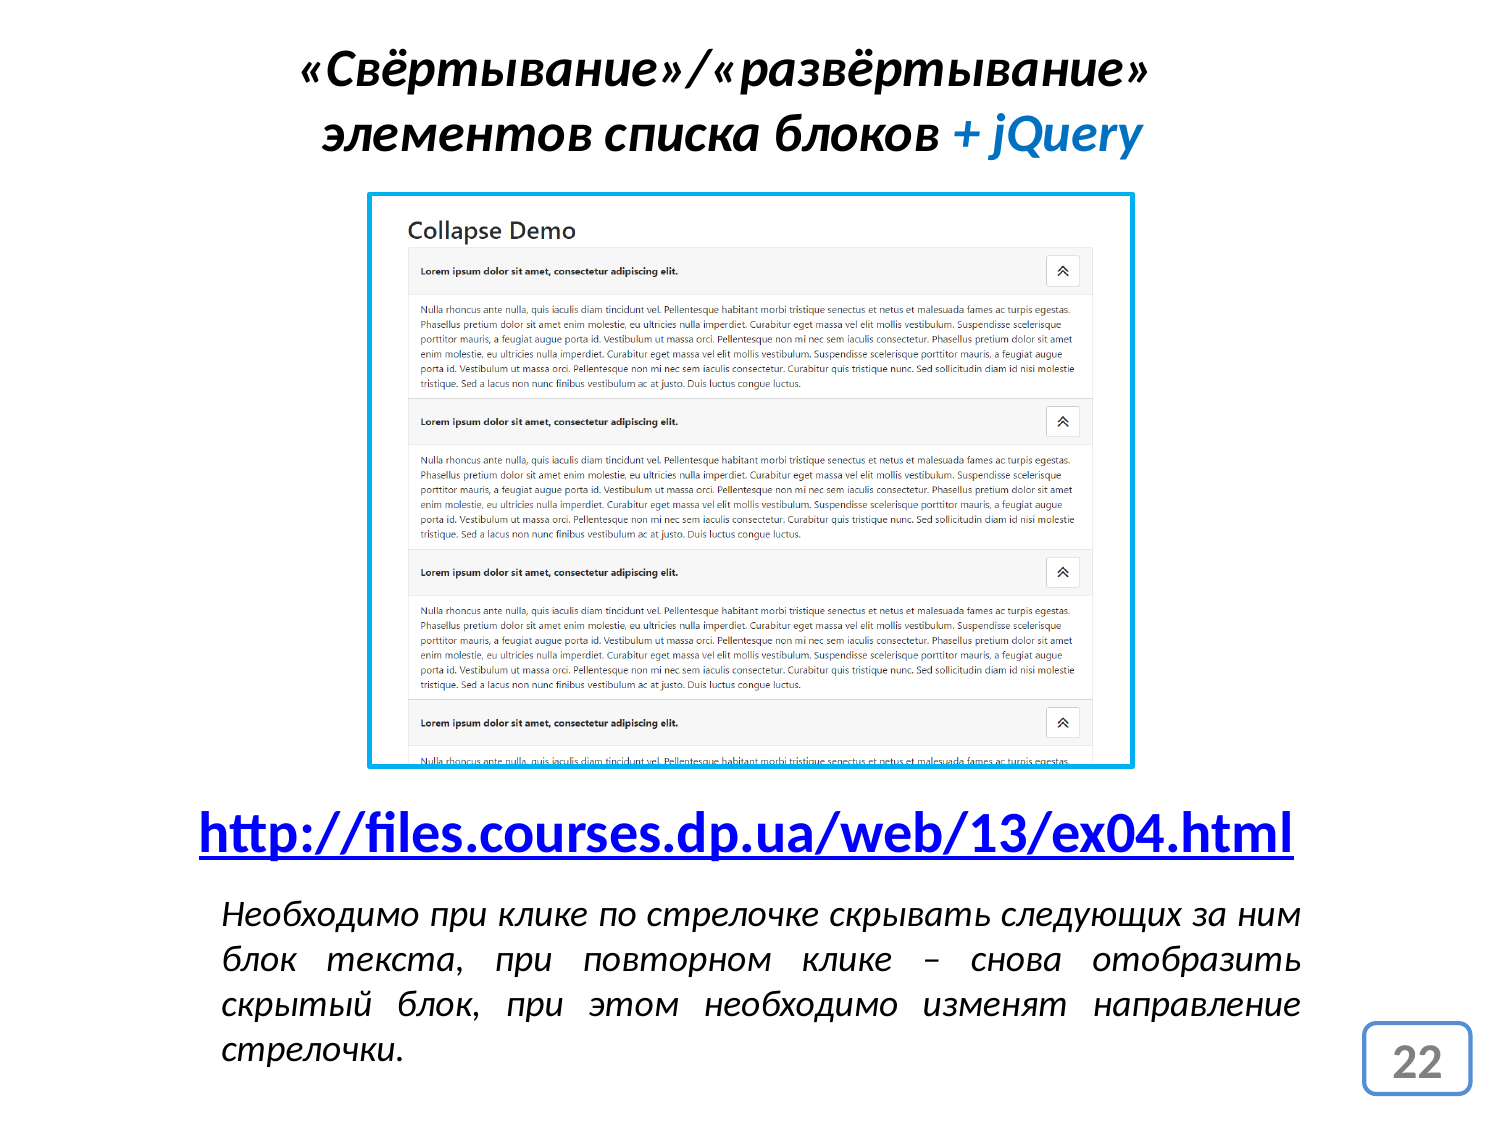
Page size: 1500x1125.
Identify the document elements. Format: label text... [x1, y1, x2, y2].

text_box «Свёртывание»/«развёртывание» элементов списка блоков + jQuery [76, 25, 1388, 170]
text_box http://files.courses.dp.ua/web/13/ex04.html [184, 786, 1309, 872]
text_box 22 [1362, 1021, 1473, 1097]
picture [373, 197, 1129, 763]
text_box Необходимо при клике по стрелочке скрывать следующих за ним блок текста, при повторном клике – снова отобразить скрытый блок, при этом необходимо изменят направление стрелочки. [206, 881, 1317, 1077]
